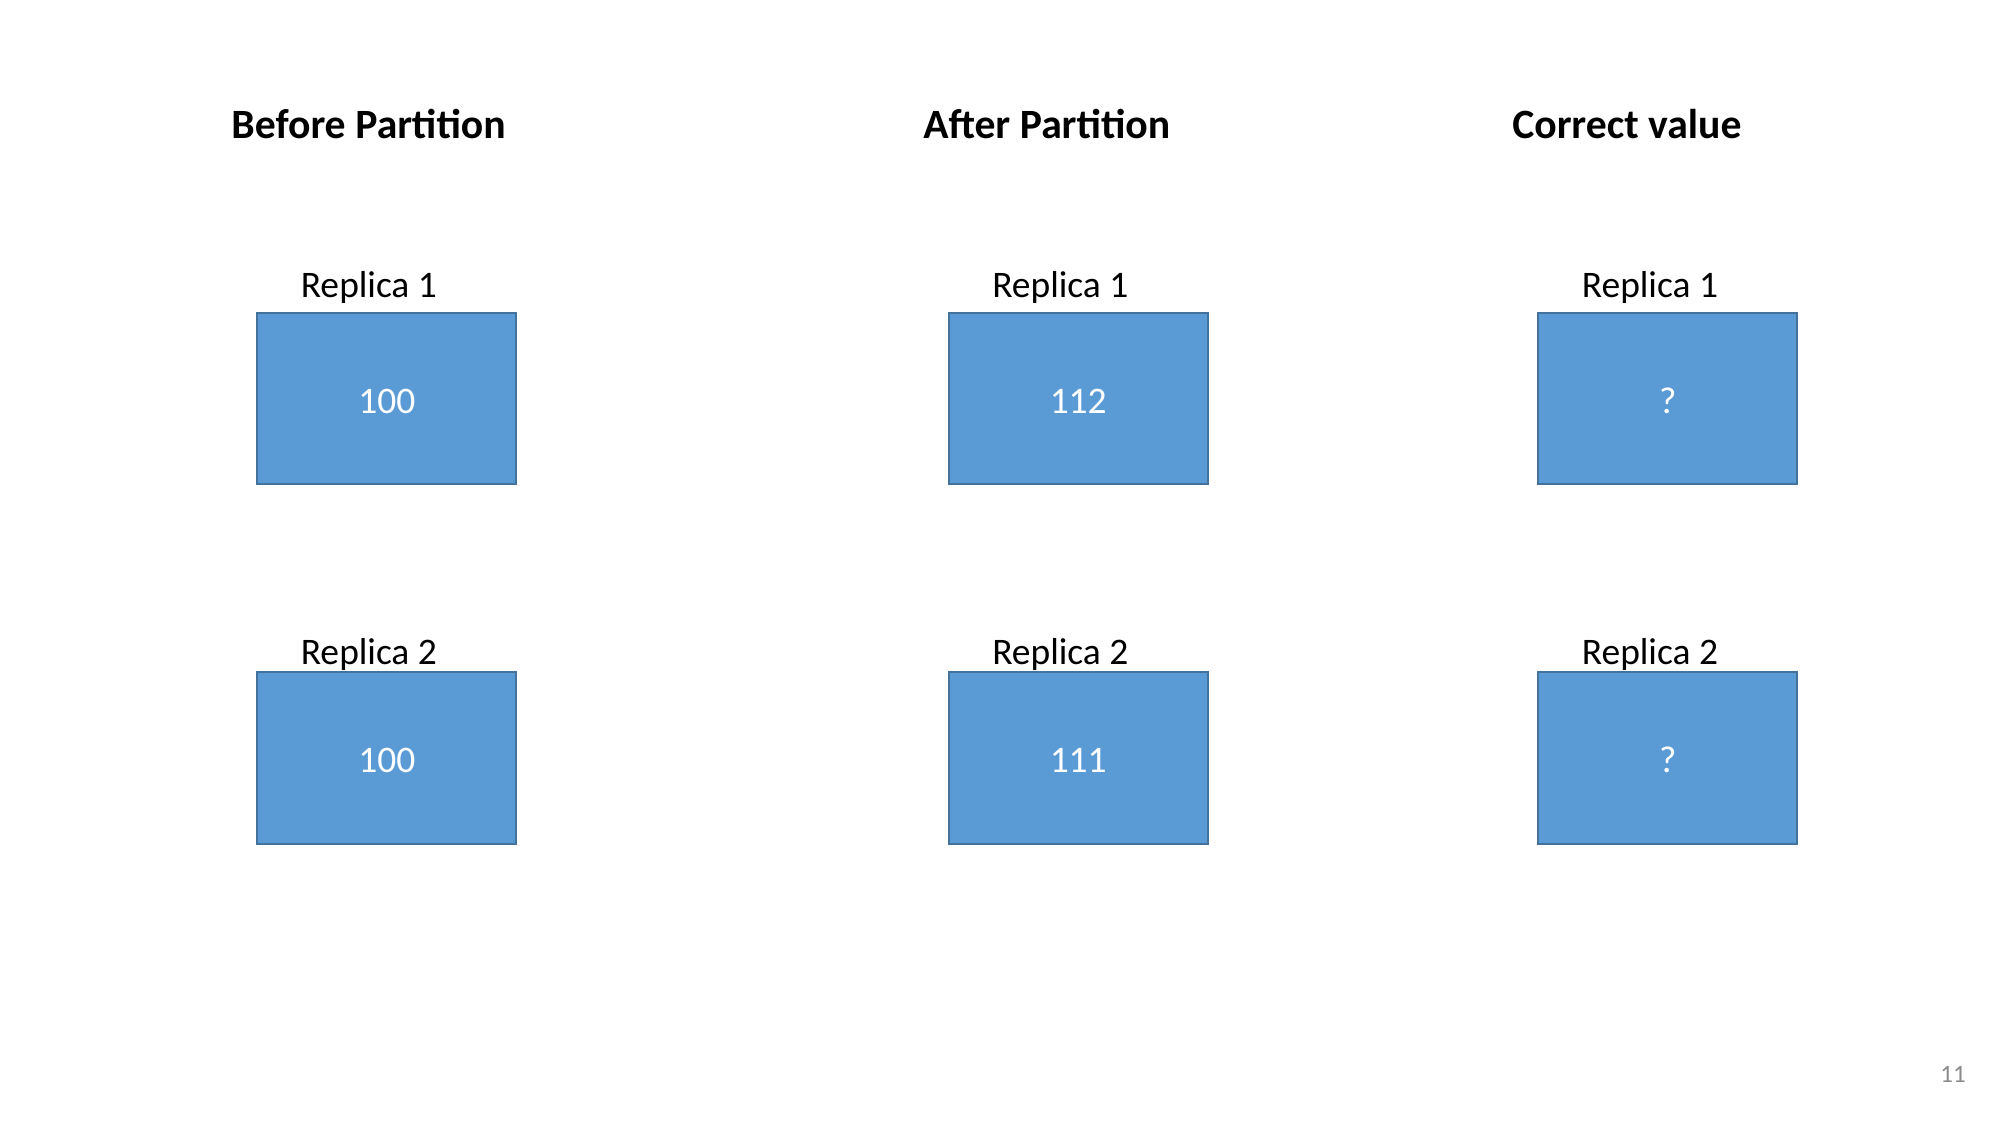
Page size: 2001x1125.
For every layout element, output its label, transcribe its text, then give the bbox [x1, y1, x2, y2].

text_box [1538, 619, 1798, 844]
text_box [257, 252, 517, 485]
text_box After Partition [908, 89, 1186, 154]
text_box Before Partition [216, 89, 522, 154]
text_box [1538, 252, 1798, 485]
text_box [948, 619, 1208, 844]
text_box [257, 619, 517, 844]
slide_number 11 [1530, 1042, 1981, 1103]
text_box Correct value [1497, 89, 1757, 154]
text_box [948, 252, 1208, 485]
